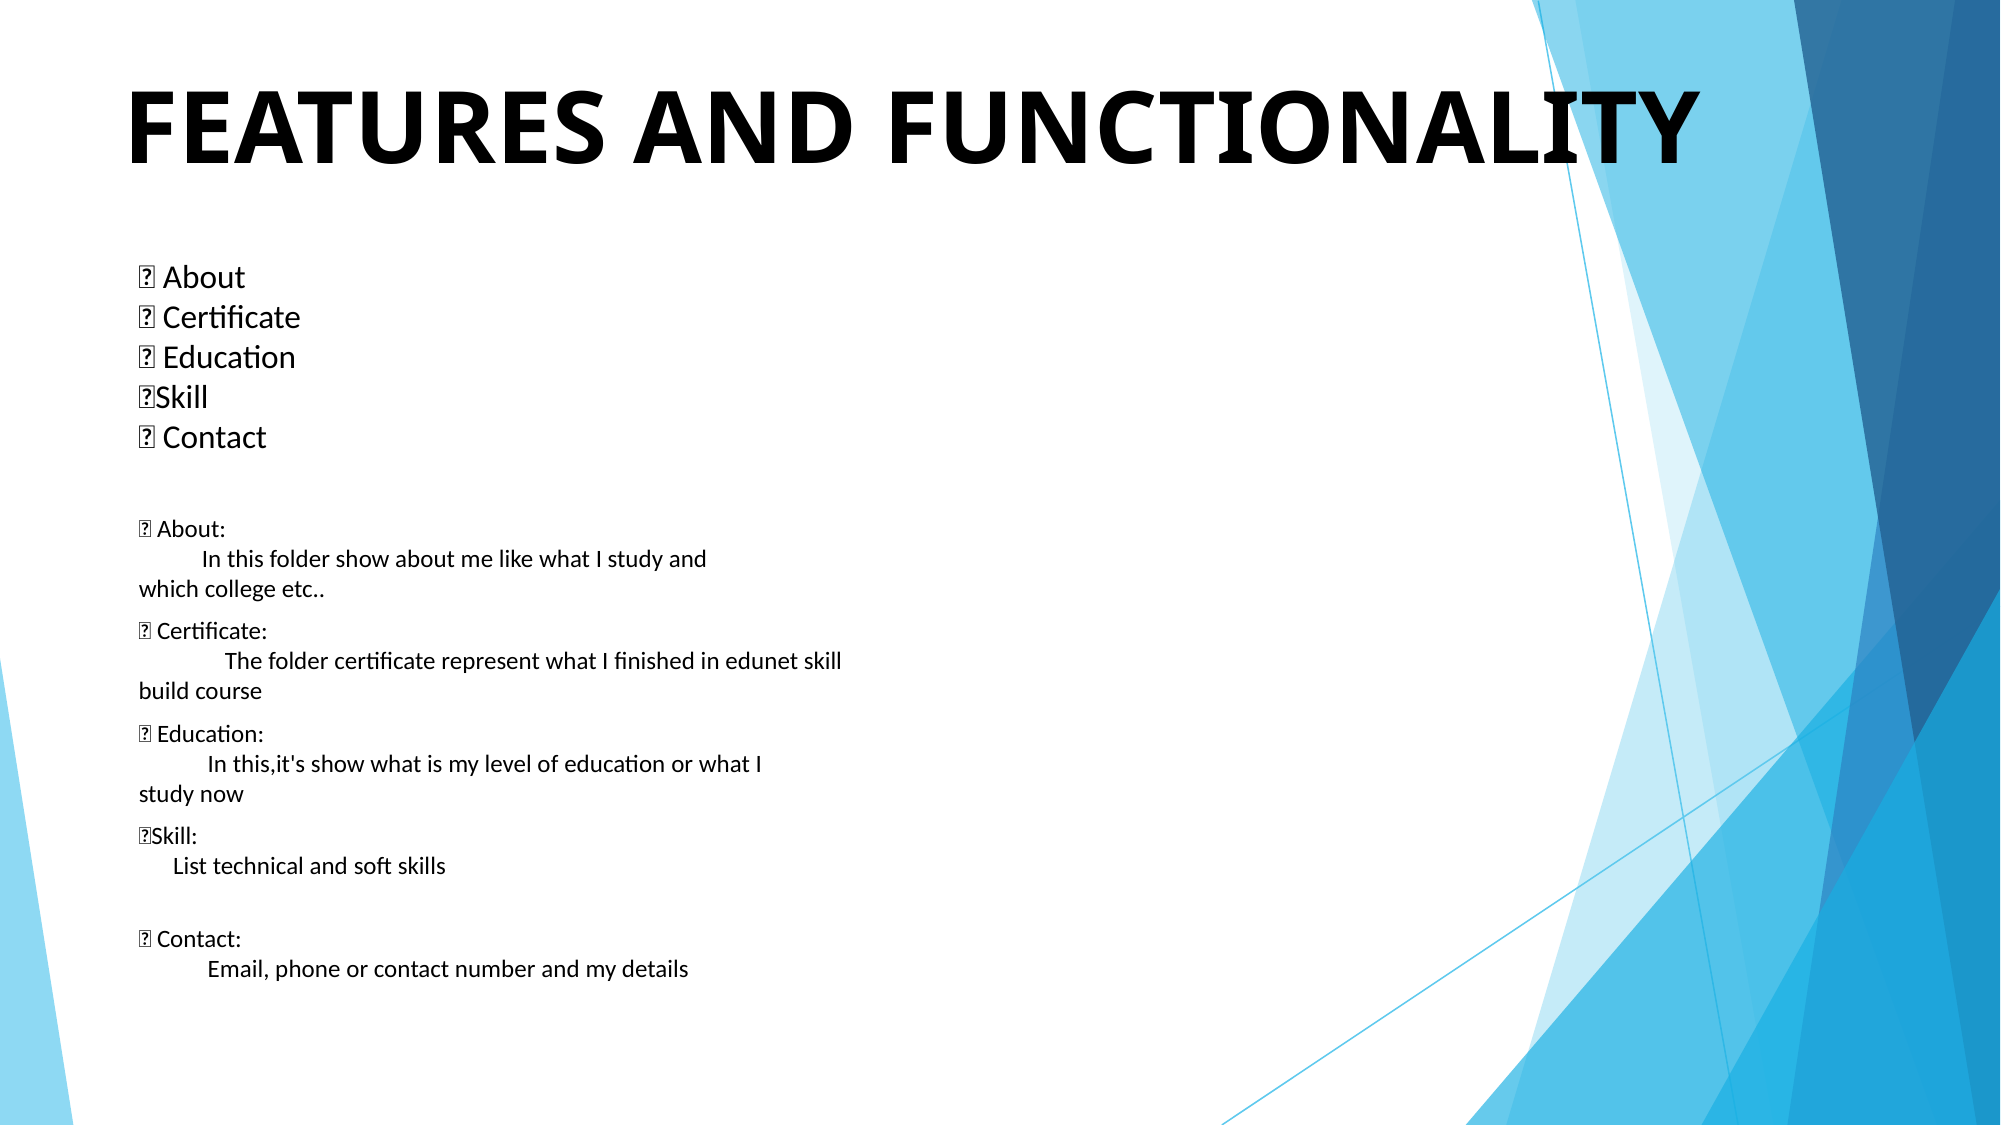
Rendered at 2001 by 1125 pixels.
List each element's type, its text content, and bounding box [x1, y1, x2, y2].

text_box 🔴 Education: In this,it's show what is my level of education or what I study now [123, 710, 781, 812]
text_box 🔴Skill: List technical and soft skills [123, 812, 781, 888]
title FEATURES AND FUNCTIONALITY [123, 63, 1877, 182]
text_box 🔴 Certificate: The folder certificate represent what I finished in edunet skill build course [123, 607, 881, 713]
text_box 🔴 Contact: Email, phone or contact number and my details [123, 914, 781, 990]
text_box 🔴 About 🔴 Certificate 🔴 Education 🔴Skill 🔴 Contact [123, 247, 801, 463]
text_box 🔴 About: In this folder show about me like what I study and which college etc.. [123, 504, 781, 607]
